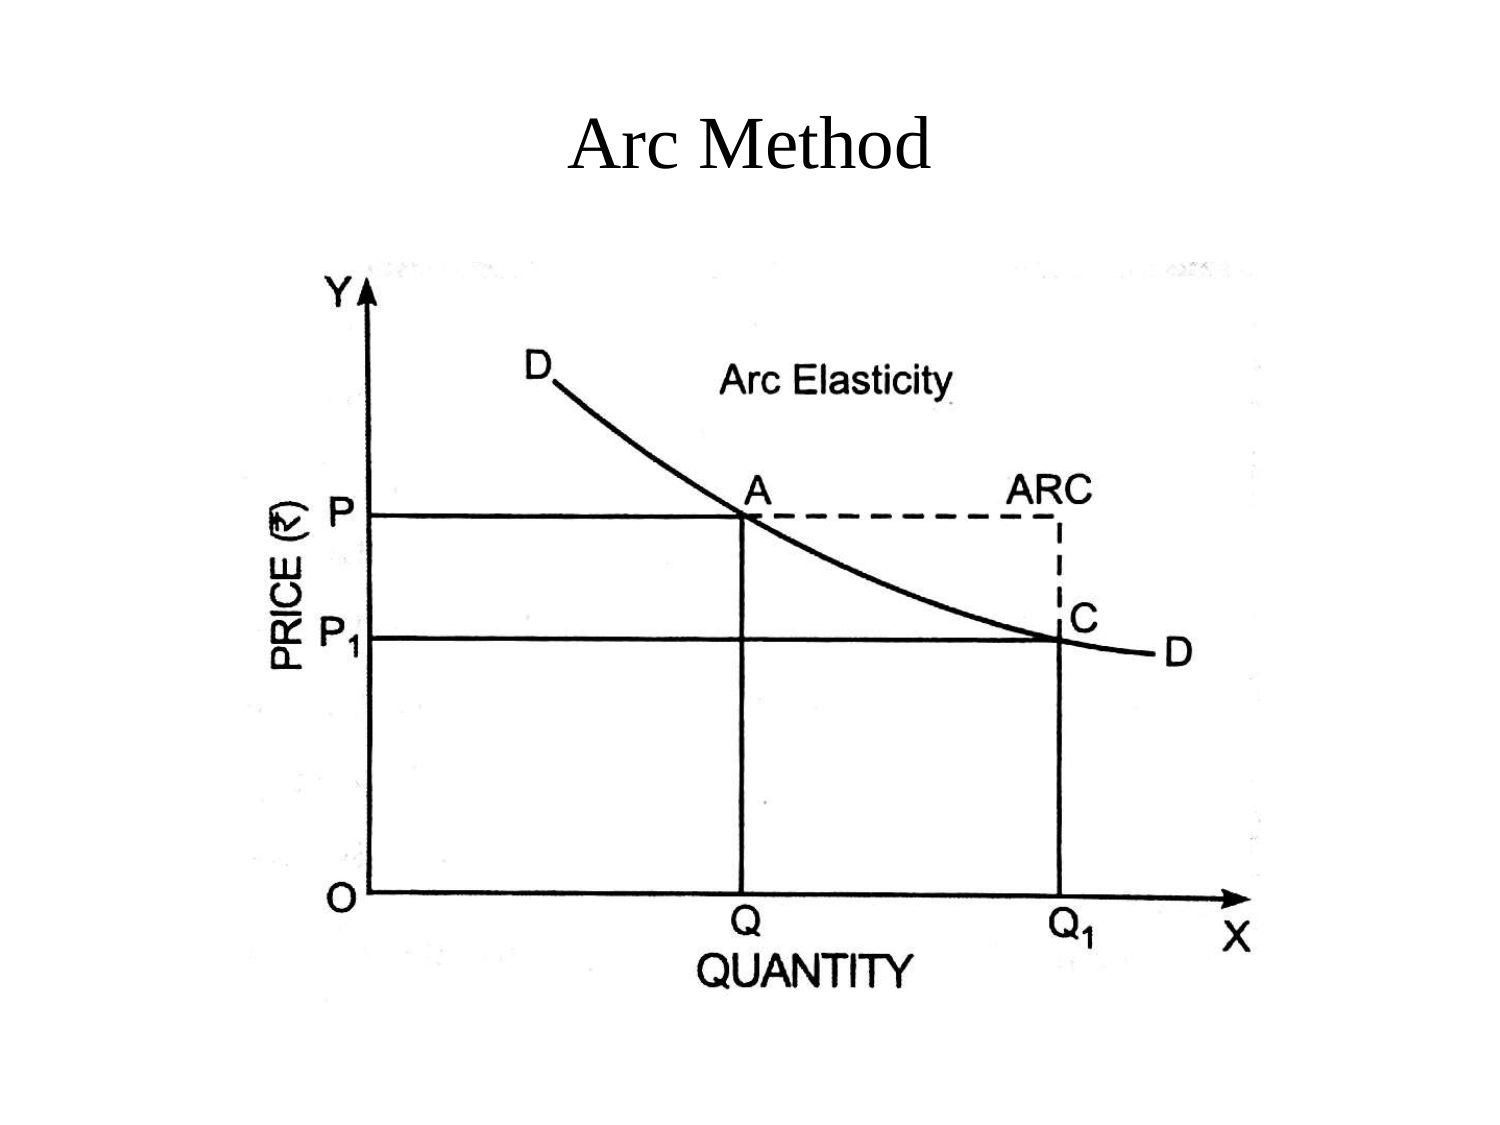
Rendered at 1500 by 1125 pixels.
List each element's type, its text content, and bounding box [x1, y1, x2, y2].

title Arc Method [75, 45, 1425, 233]
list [238, 262, 1262, 1006]
